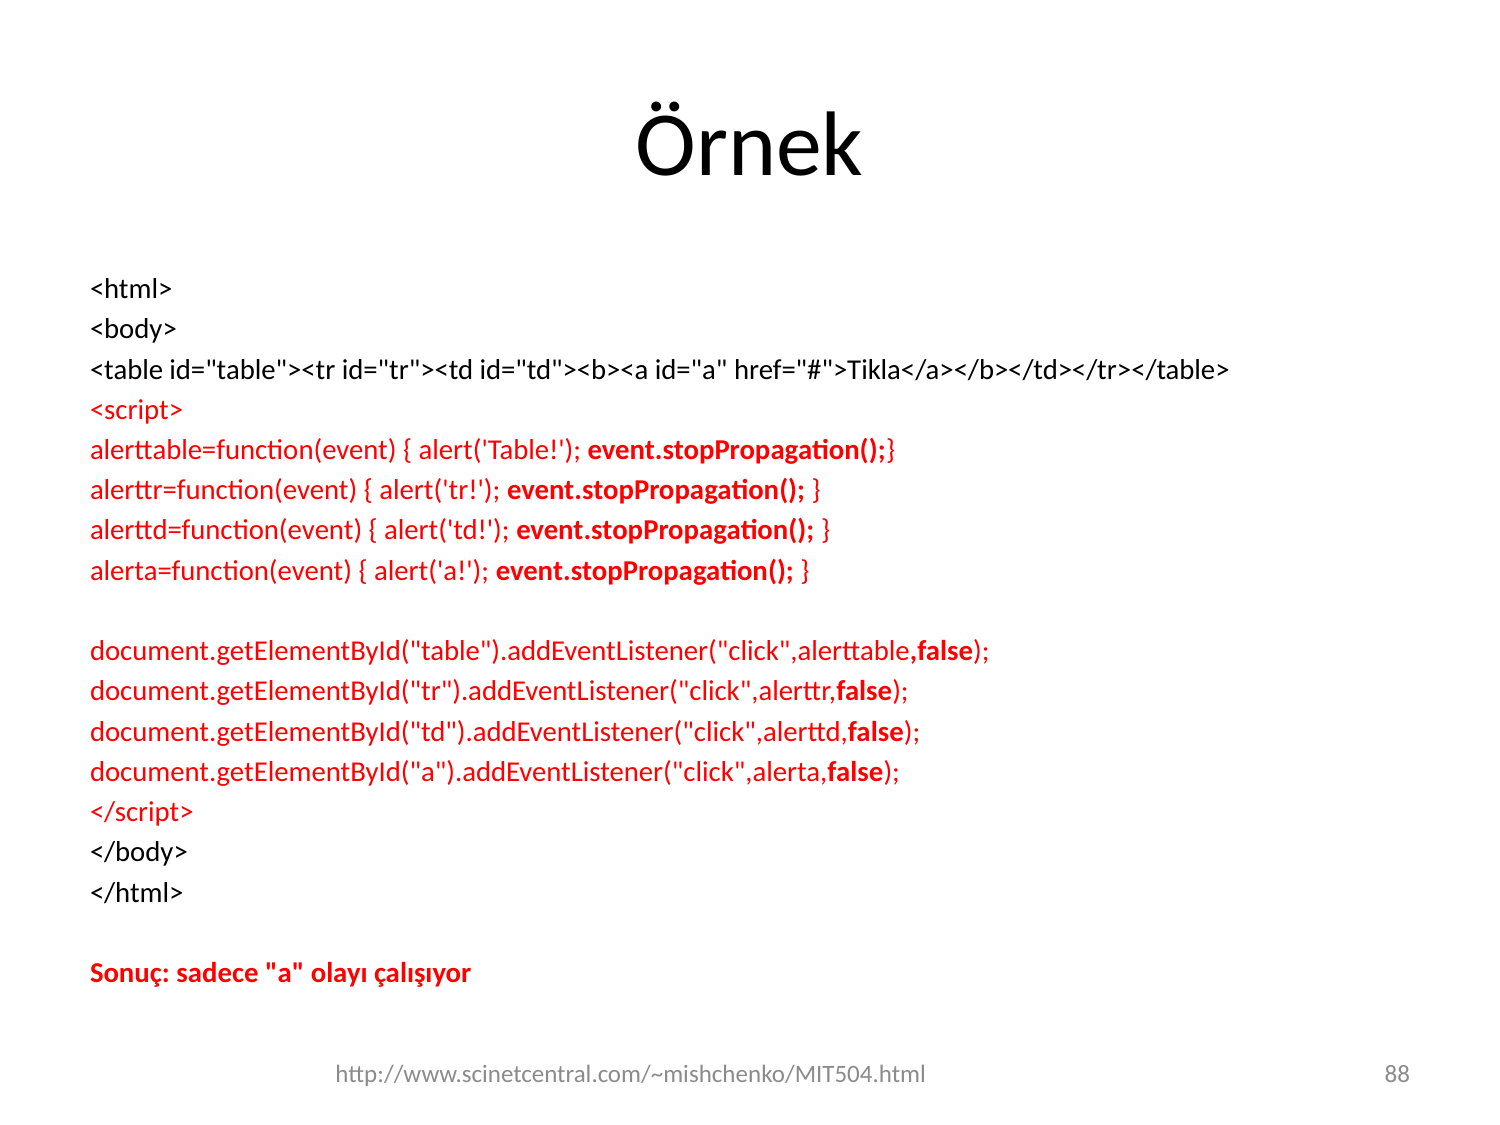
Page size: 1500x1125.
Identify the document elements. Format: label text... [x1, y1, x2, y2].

slide_number 88 [1074, 1042, 1425, 1103]
footer http://www.scinetcentral.com/~mishchenko/MIT504.html [275, 1042, 988, 1103]
list <html> <body> <table id="table"><tr id="tr"><td id="td"><b><a id="a" href="#">Tikla</a></b></td></tr></table> <script> alerttable=function(event) { alert('Table!'); event.stopPropagation();} alerttr=function(event) { alert('tr!'); event.stopPropagation(); } alerttd=function(event) { alert('td!'); event.stopPropagation(); } alerta=function(event) { alert('a!'); event.stopPropagation(); } document.getElementById("table").addEventListener("click",alerttable,false); document.getElementById("tr").addEventListener("click",alerttr,false); document.getElementById("td").addEventListener("click",alerttd,false); document.getElementById("a").addEventListener("click",alerta,false); </script> </body> </html> Sonuç: sadece "a" olayı çalışıyor [75, 262, 1475, 1005]
title Örnek [75, 45, 1425, 233]
